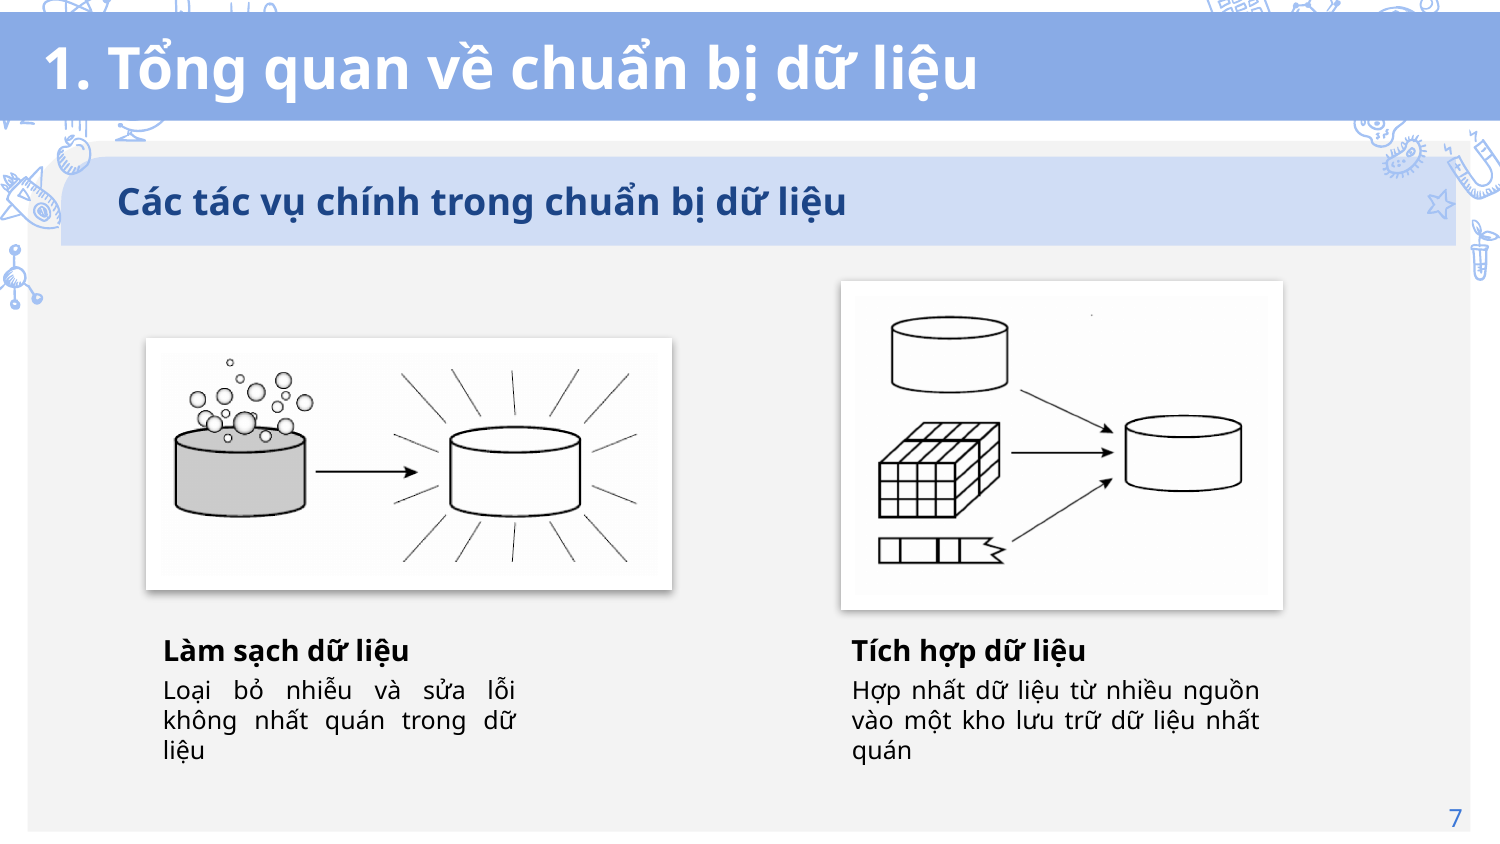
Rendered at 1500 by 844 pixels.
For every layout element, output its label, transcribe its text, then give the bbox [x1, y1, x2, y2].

picture [855, 295, 1269, 594]
title 1. Tổng quan về chuẩn bị dữ liệu [27, 29, 1035, 104]
picture [160, 352, 659, 576]
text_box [147, 594, 532, 761]
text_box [836, 594, 1276, 761]
slide_number 7 [1410, 796, 1500, 844]
text_box Các tác vụ chính trong chuẩn bị dữ liệu [102, 170, 1369, 231]
